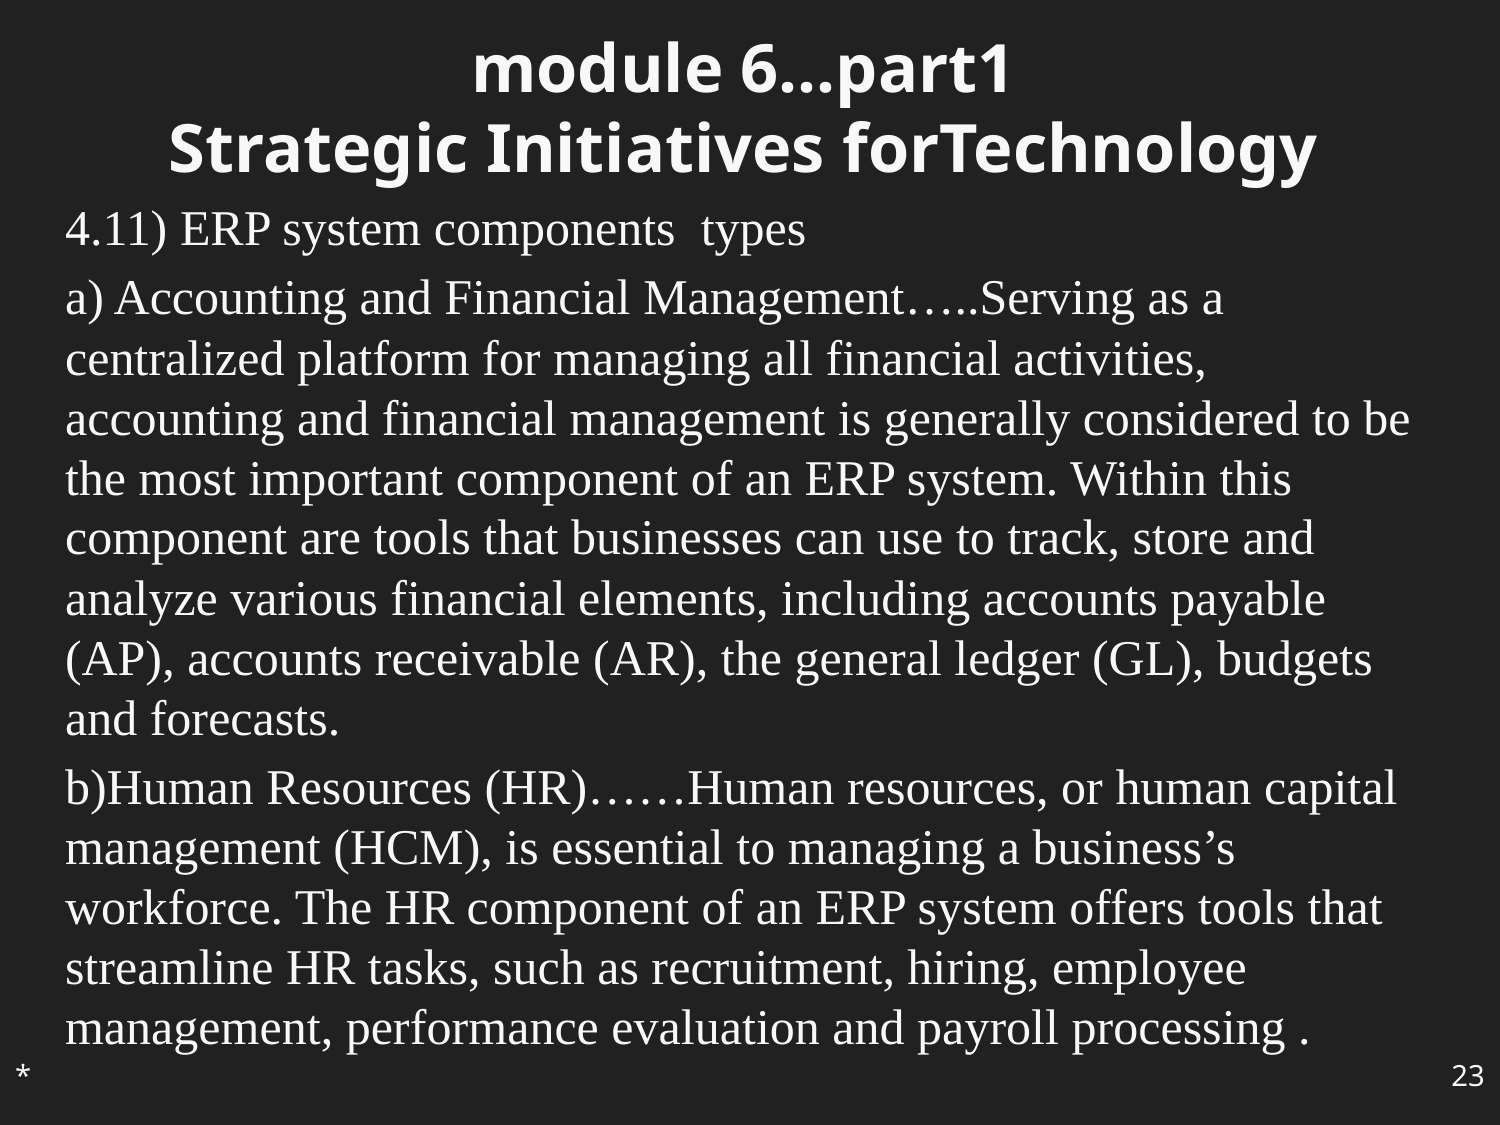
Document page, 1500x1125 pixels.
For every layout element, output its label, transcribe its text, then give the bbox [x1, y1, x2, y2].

text_box * [0, 1049, 313, 1125]
title module 6…part1 Strategic Initiatives forTechnology [37, 24, 1450, 188]
list 4.11) ERP system components types a) Accounting and Financial Management…..Serving as a centralized platform for managing all financial activities, accounting and financial management is generally considered to be the most important component of an ERP system. Within this component are tools that businesses can use to track, store and analyze various financial elements, including accounts payable (AP), accounts receivable (AR), the general ledger (GL), budgets and forecasts. b)Human Resources (HR)……Human resources, or human capital management (HCM), is essential to managing a business’s workforce. The HR component of an ERP system offers tools that streamline HR tasks, such as recruitment, hiring, employee management, performance evaluation and payroll processing . [50, 187, 1450, 1050]
text_box ‹#› [1337, 1049, 1500, 1125]
